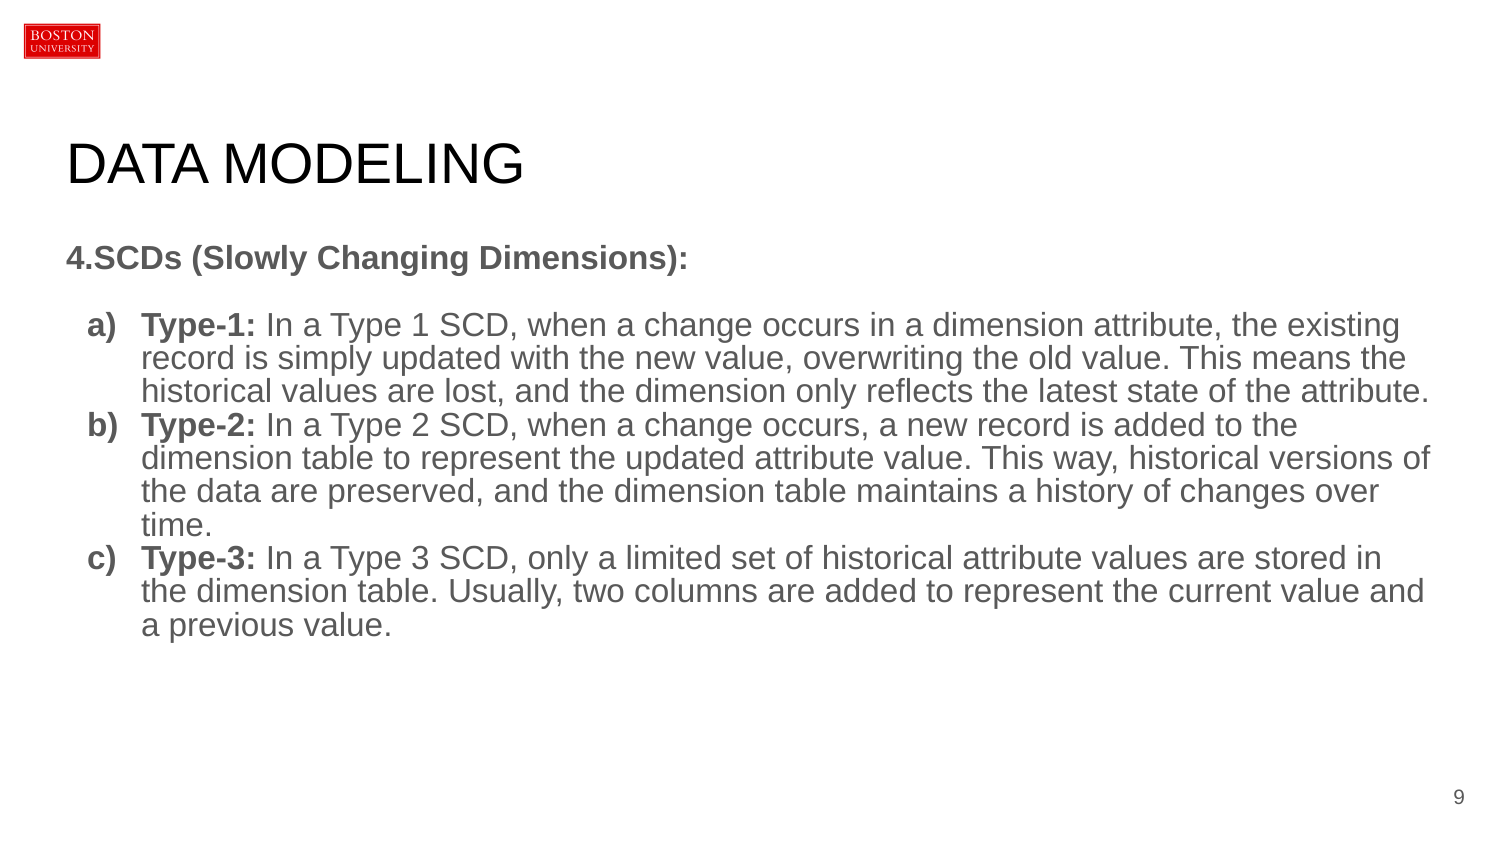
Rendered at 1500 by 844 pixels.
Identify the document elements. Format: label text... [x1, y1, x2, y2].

title DATA MODELING [51, 117, 1449, 212]
slide_number ‹#› [1389, 764, 1480, 830]
picture [21, 22, 102, 60]
list 4.SCDs (Slowly Changing Dimensions): Type-1: In a Type 1 SCD, when a change occurs in a dimension attribute, the existing record is simply updated with the new value, overwriting the old value. This means the historical values are lost, and the dimension only reflects the latest state of the attribute. Type-2: In a Type 2 SCD, when a change occurs, a new record is added to the dimension table to represent the updated attribute value. This way, historical versions of the data are preserved, and the dimension table maintains a history of changes over time. Type-3: In a Type 3 SCD, only a limited set of historical attribute values are stored in the dimension table. Usually, two columns are added to represent the current value and a previous value. [51, 228, 1449, 789]
